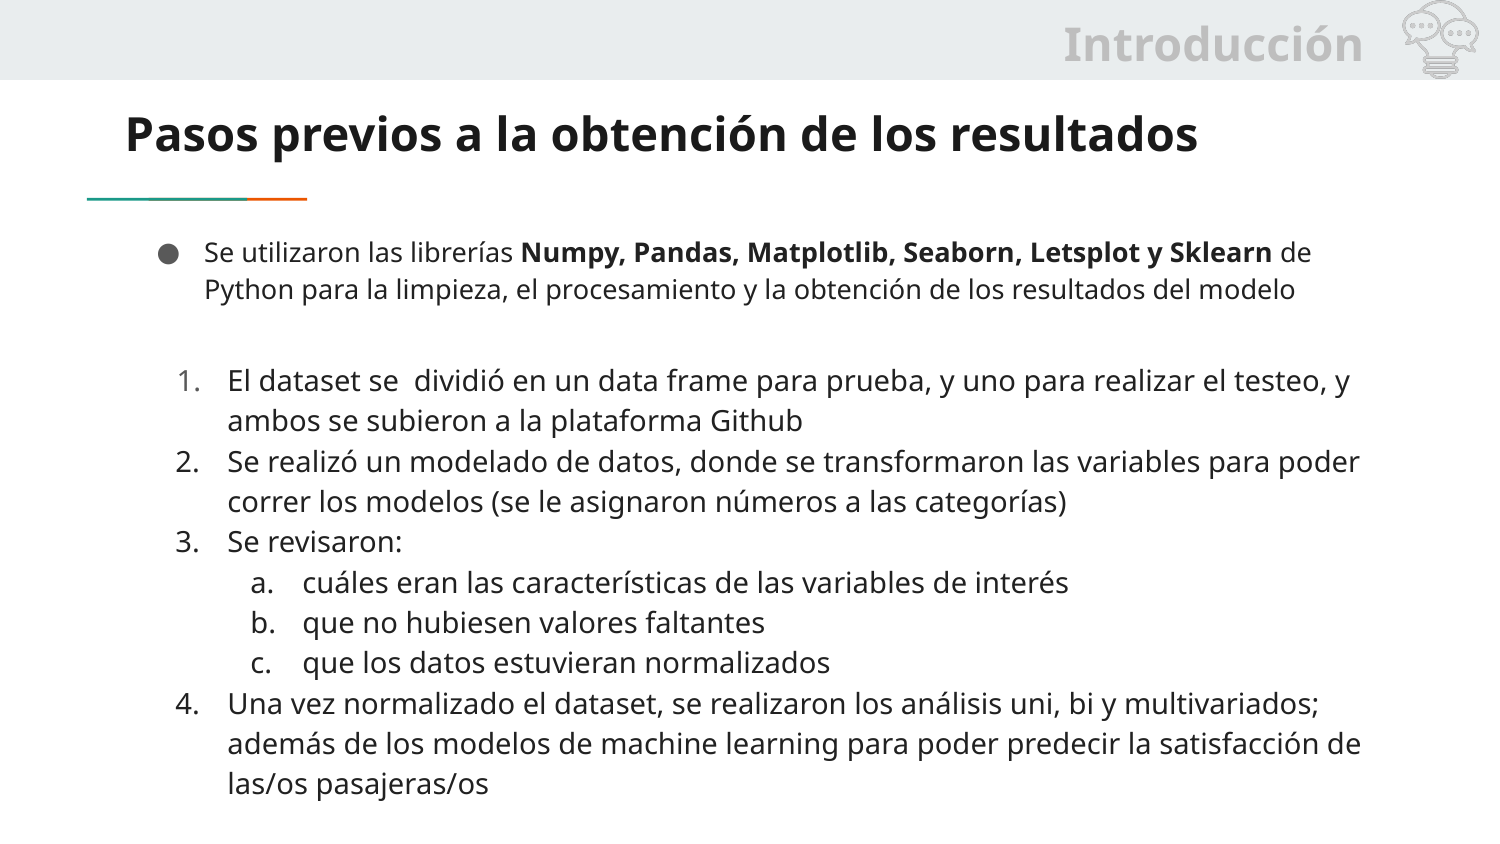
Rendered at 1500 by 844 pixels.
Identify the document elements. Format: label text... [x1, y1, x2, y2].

list Se utilizaron las librerías Numpy, Pandas, Matplotlib, Seaborn, Letsplot y Sklearn de Python para la limpieza, el procesamiento y la obtención de los resultados del modelo [119, 215, 1381, 330]
title Pasos previos a la obtención de los resultados [109, 89, 1371, 177]
title Introducción [1031, 0, 1398, 80]
list El dataset se dividió en un data frame para prueba, y uno para realizar el testeo, y ambos se subieron a la plataforma Github Se realizó un modelado de datos, donde se transformaron las variables para poder correr los modelos (se le asignaron números a las categorías) Se revisaron: cuáles eran las características de las variables de interés que no hubiesen valores faltantes que los datos estuvieran normalizados Una vez normalizado el dataset, se realizaron los análisis uni, bi y multivariados; además de los modelos de machine learning para poder predecir la satisfacción de las/os pasajeras/os [137, 341, 1399, 818]
picture [1400, 0, 1481, 80]
